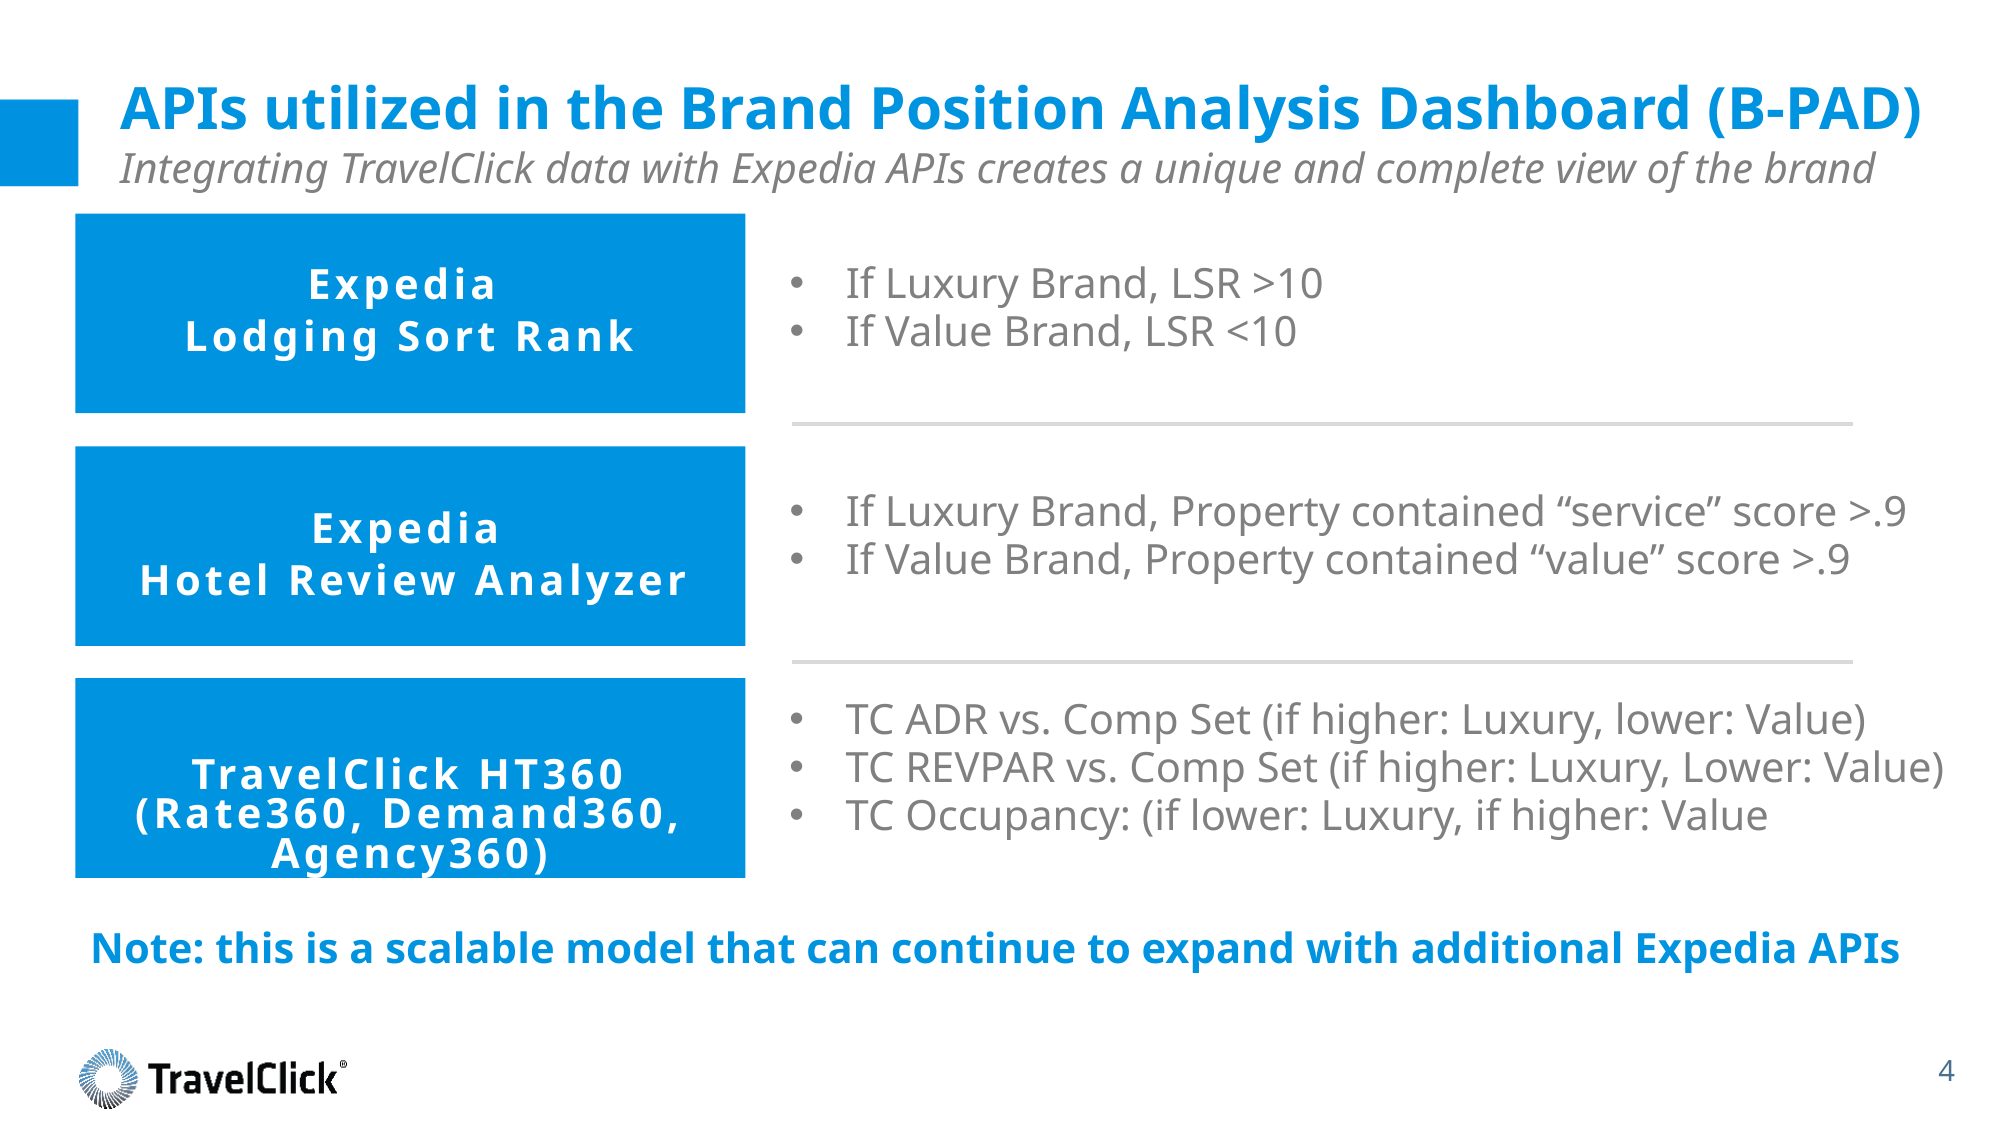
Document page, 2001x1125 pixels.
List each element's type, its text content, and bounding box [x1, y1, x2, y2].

text_box TC ADR vs. Comp Set (if higher: Luxury, lower: Value) TC REVPAR vs. Comp Set (if higher: Luxury, Lower: Value) TC Occupancy: (if lower: Luxury, if higher: Value [774, 682, 2000, 864]
text_box APIs utilized in the Brand Position Analysis Dashboard (B-PAD) Integrating TravelClick data with Expedia APIs creates a unique and complete view of the brand [105, 64, 1948, 232]
text_box TravelClick HT360 (Rate360, Demand360, Agency360) [58, 750, 760, 884]
text_box If Luxury Brand, Property contained “service” score >.9 If Value Brand, Property contained “value” score >.9 [774, 450, 1960, 632]
text_box [75, 446, 746, 646]
text_box Expedia Hotel Review Analyzer [79, 504, 746, 612]
text_box [75, 678, 746, 750]
picture [0, 99, 79, 187]
text_box Note: this is a scalable model that can continue to expand with additional Expedia APIs [75, 914, 1918, 1083]
text_box If Luxury Brand, LSR >10 If Value Brand, LSR <10 [774, 202, 1960, 425]
text_box [75, 213, 746, 414]
picture [79, 1083, 347, 1109]
text_box Expedia Lodging Sort Rank [75, 260, 743, 367]
